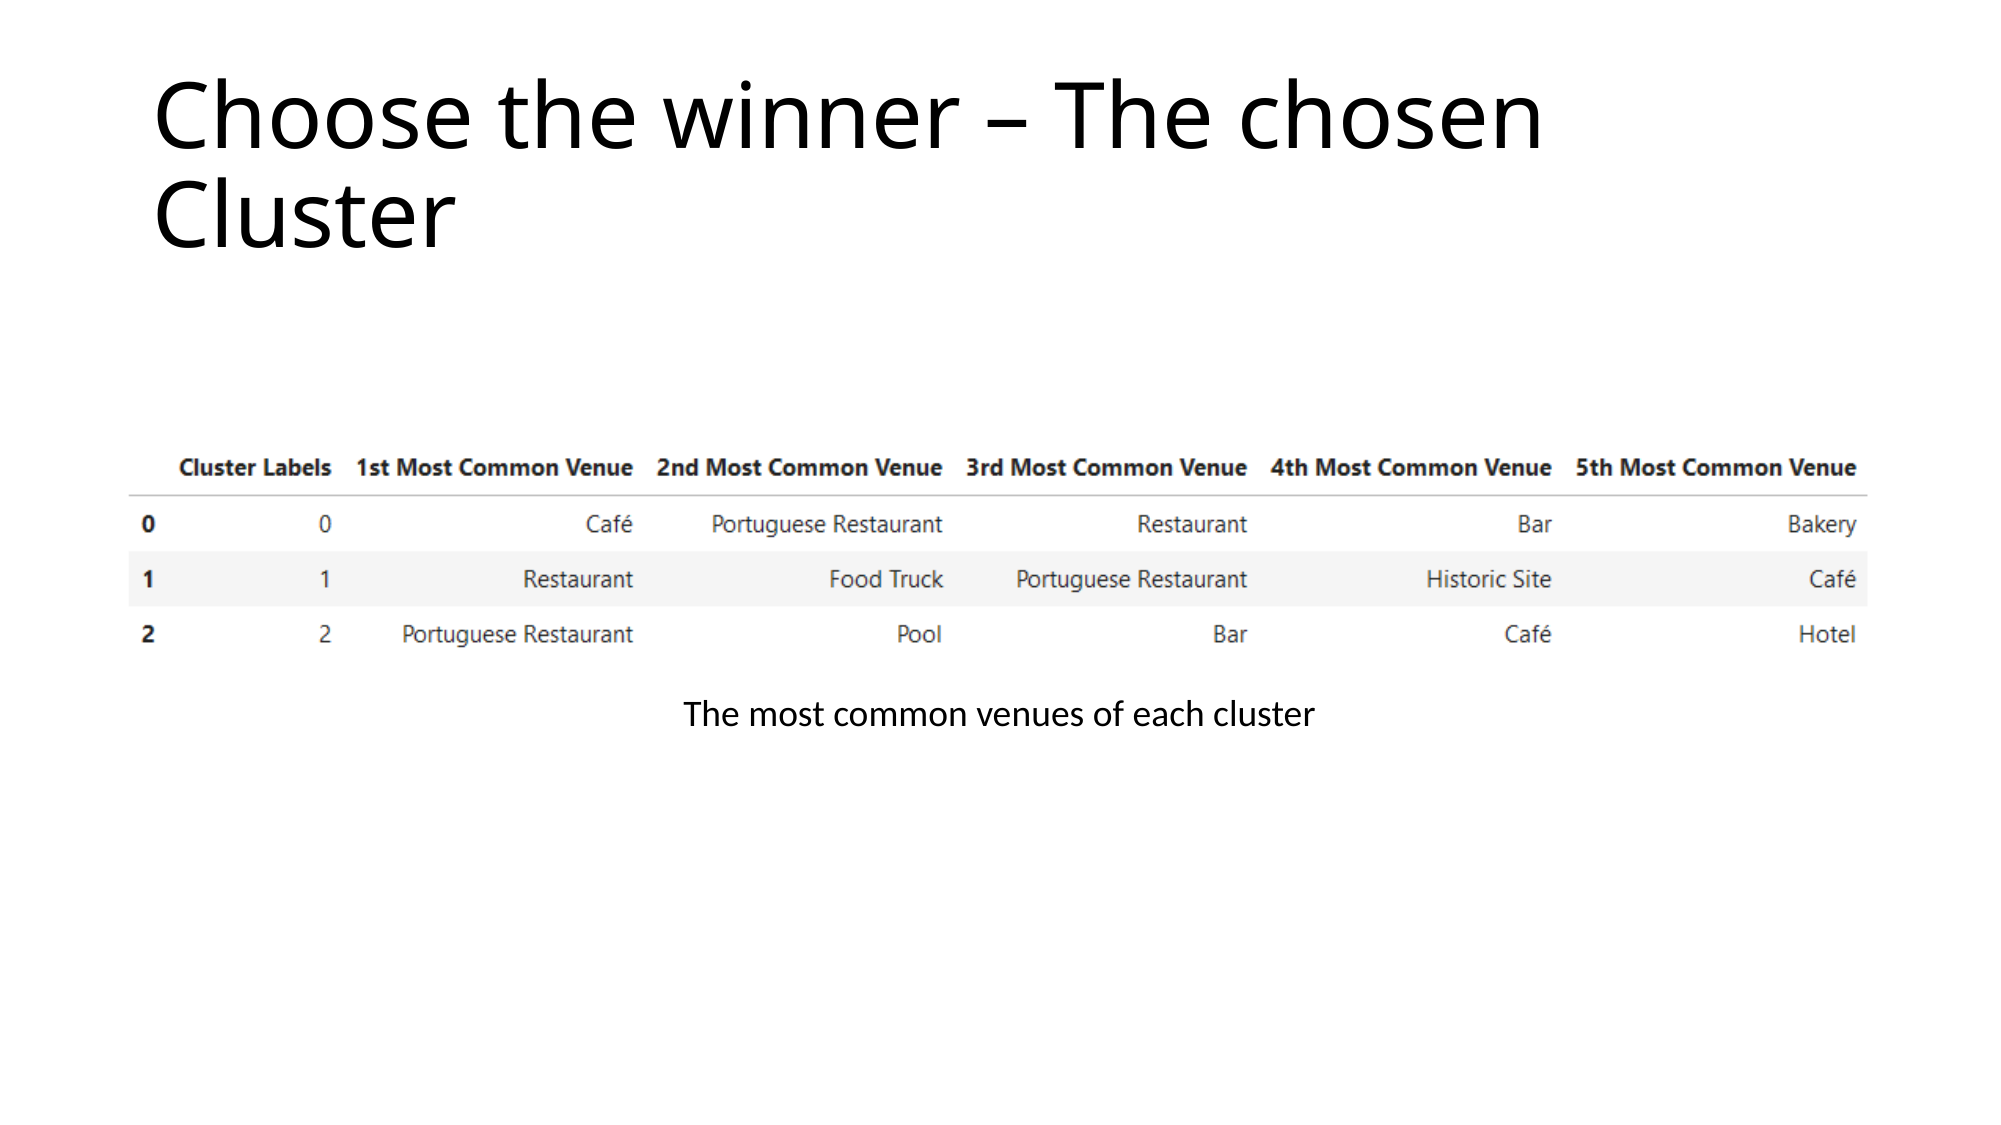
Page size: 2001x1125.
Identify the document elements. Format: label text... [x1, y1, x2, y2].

title Choose the winner – The chosen Cluster [137, 59, 1863, 278]
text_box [115, 443, 1885, 743]
